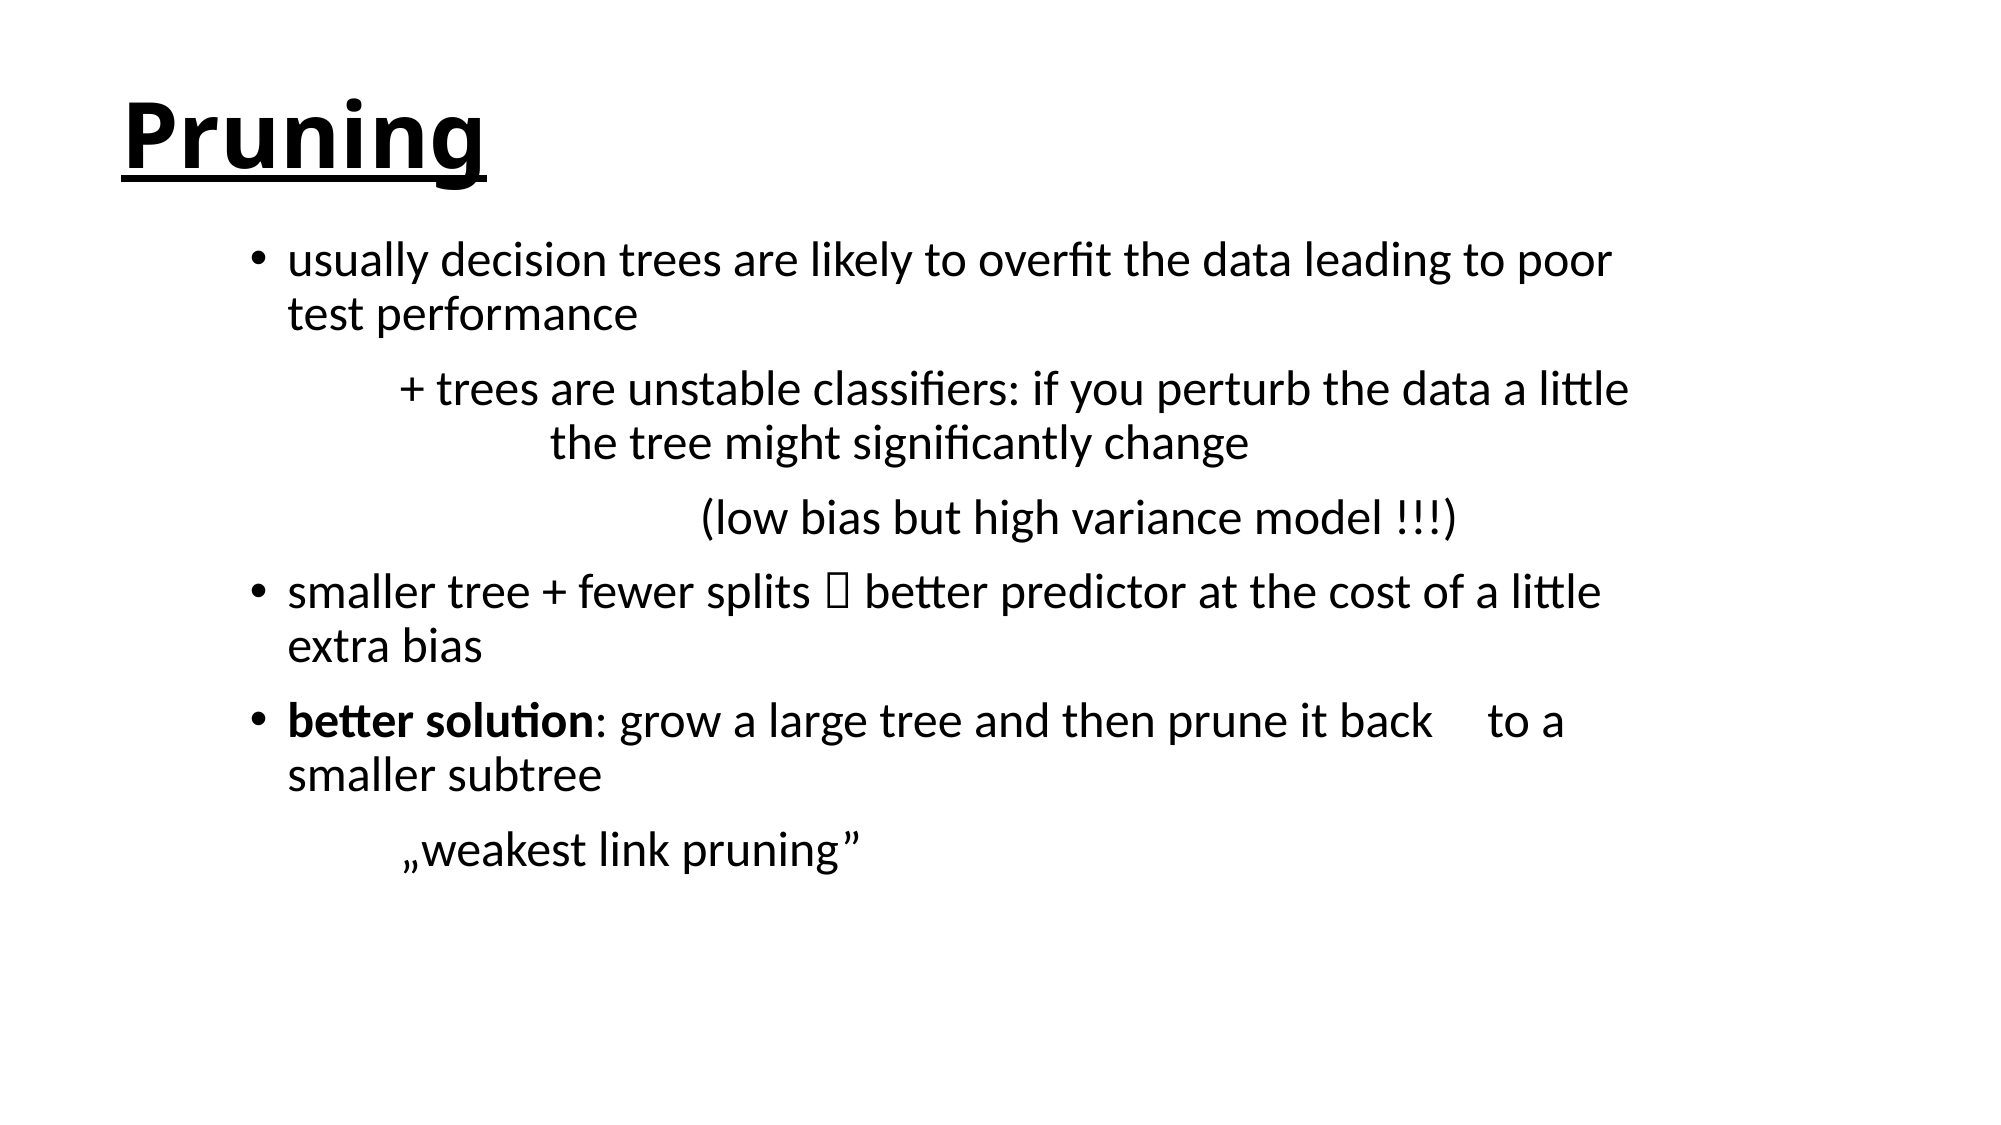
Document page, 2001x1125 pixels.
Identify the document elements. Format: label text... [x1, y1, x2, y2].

list usually decision trees are likely to overfit the data leading to poor test performance + trees are unstable classifiers: if you perturb the data a little the tree might significantly change (low bias but high variance model !!!) smaller tree + fewer splits  better predictor at the cost of a little extra bias better solution: grow a large tree and then prune it back to a smaller subtree „weakest link pruning” [235, 225, 1703, 915]
title Pruning [106, 29, 1832, 248]
